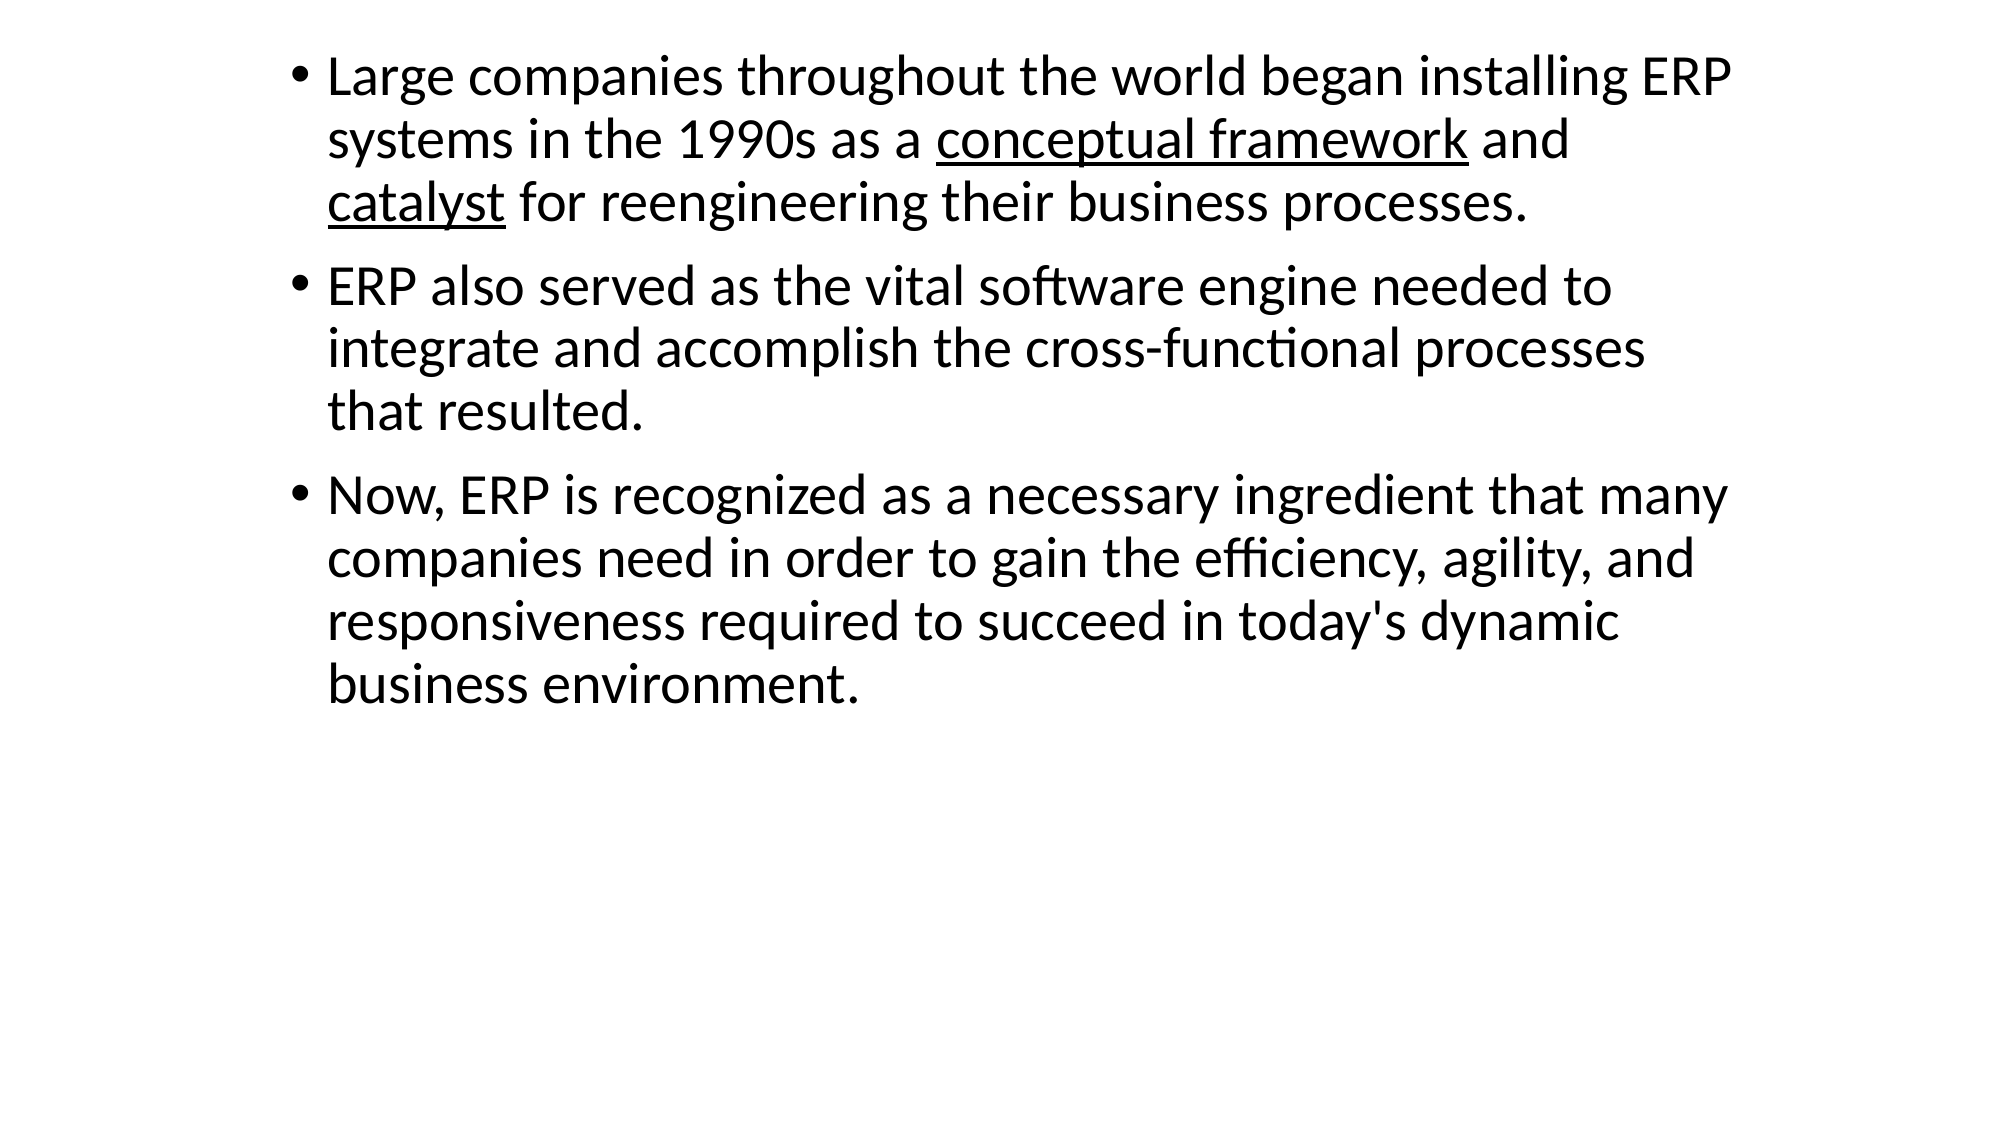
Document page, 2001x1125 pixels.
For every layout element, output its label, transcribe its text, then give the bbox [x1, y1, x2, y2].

list Large companies throughout the world began installing ERP systems in the 1990s as a conceptual framework and catalyst for reengineering their business processes. ERP also served as the vital software engine needed to integrate and accomplish the cross-functional processes that resulted. Now, ERP is recognized as a necessary ingredient that many companies need in order to gain the efficiency, agility, and responsiveness required to succeed in today's dynamic business environment. [275, 37, 1750, 1100]
